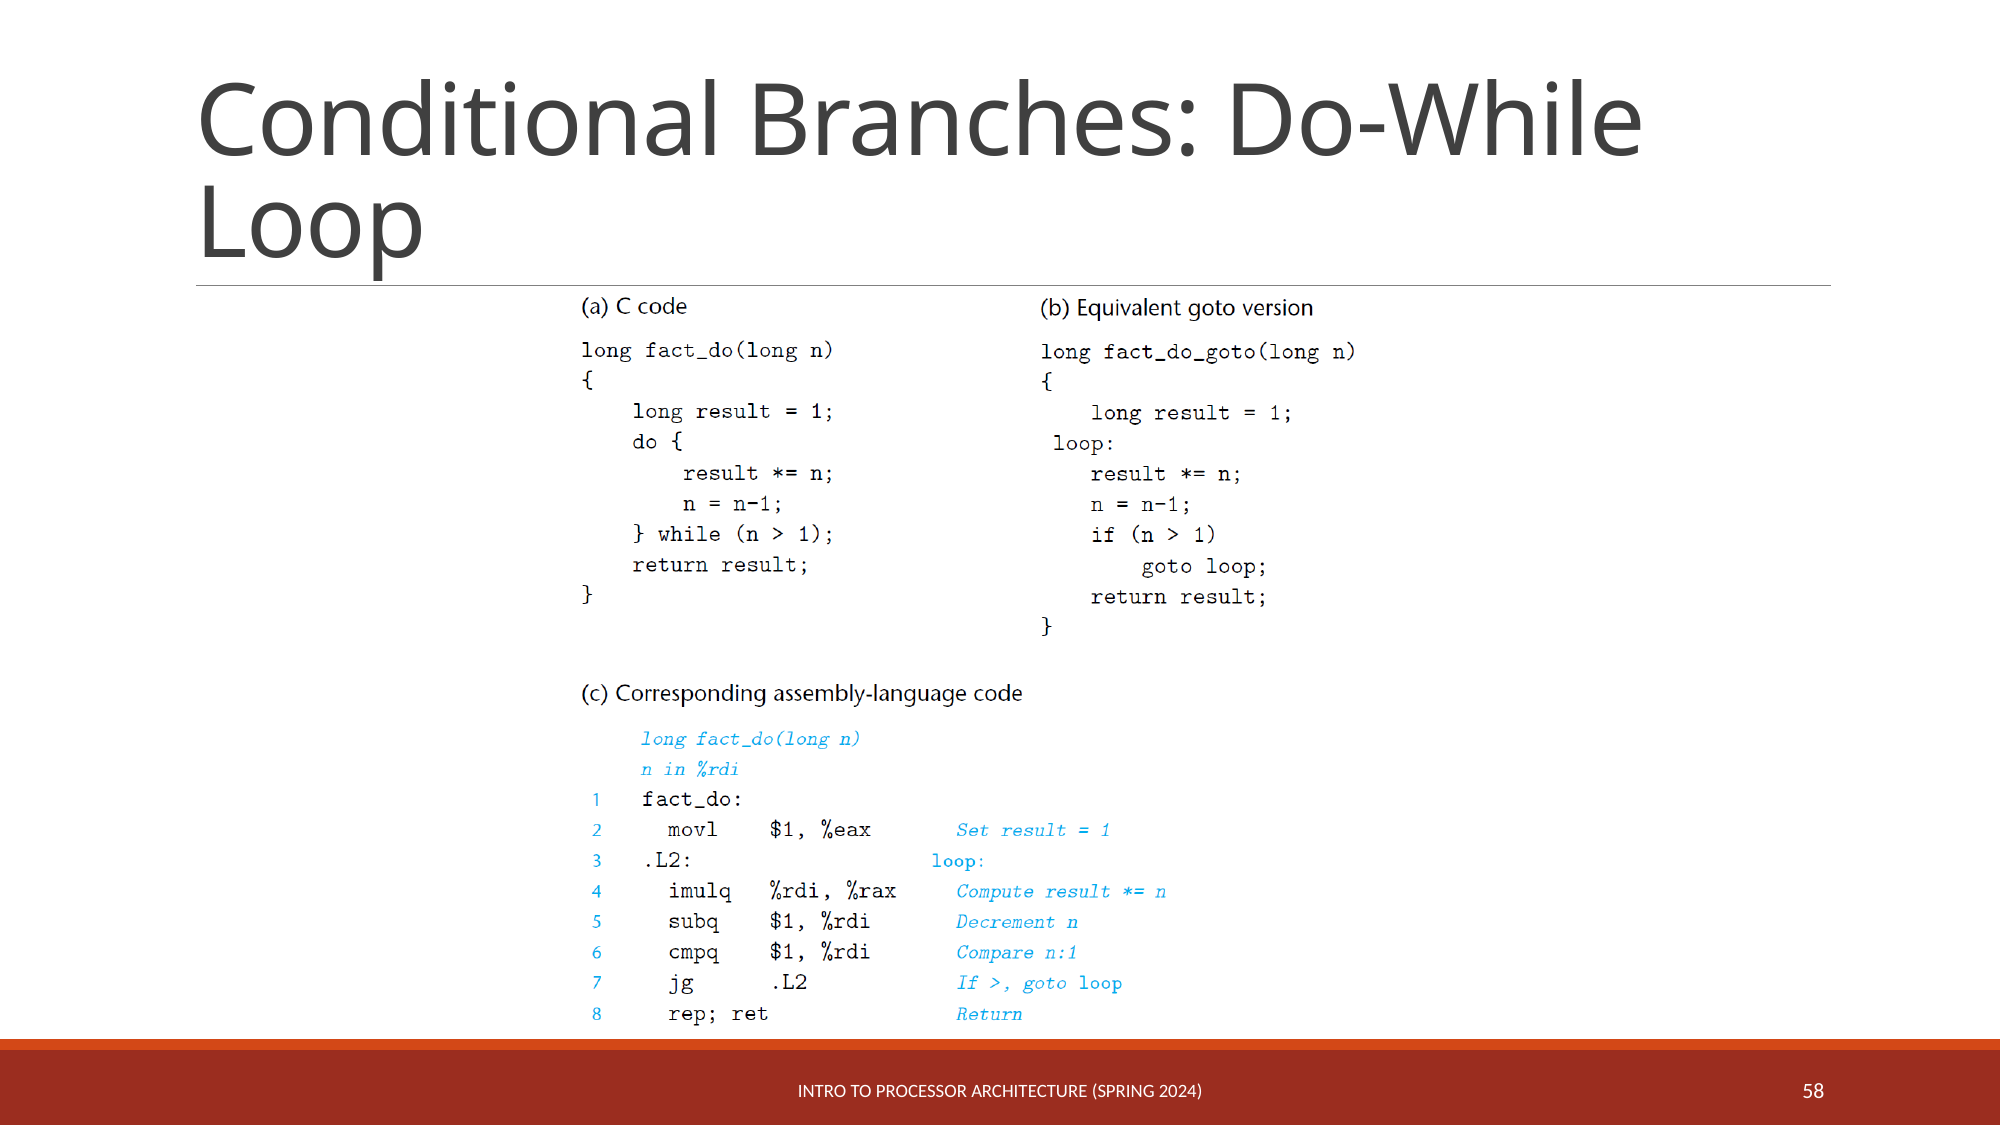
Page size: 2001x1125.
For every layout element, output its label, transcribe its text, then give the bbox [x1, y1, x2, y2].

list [568, 285, 1503, 1028]
title Conditional Branches: Do-While Loop [180, 47, 1830, 285]
footer Intro to Processor Architecture (Spring 2024) [604, 1059, 1396, 1120]
slide_number 58 [1624, 1059, 1840, 1120]
